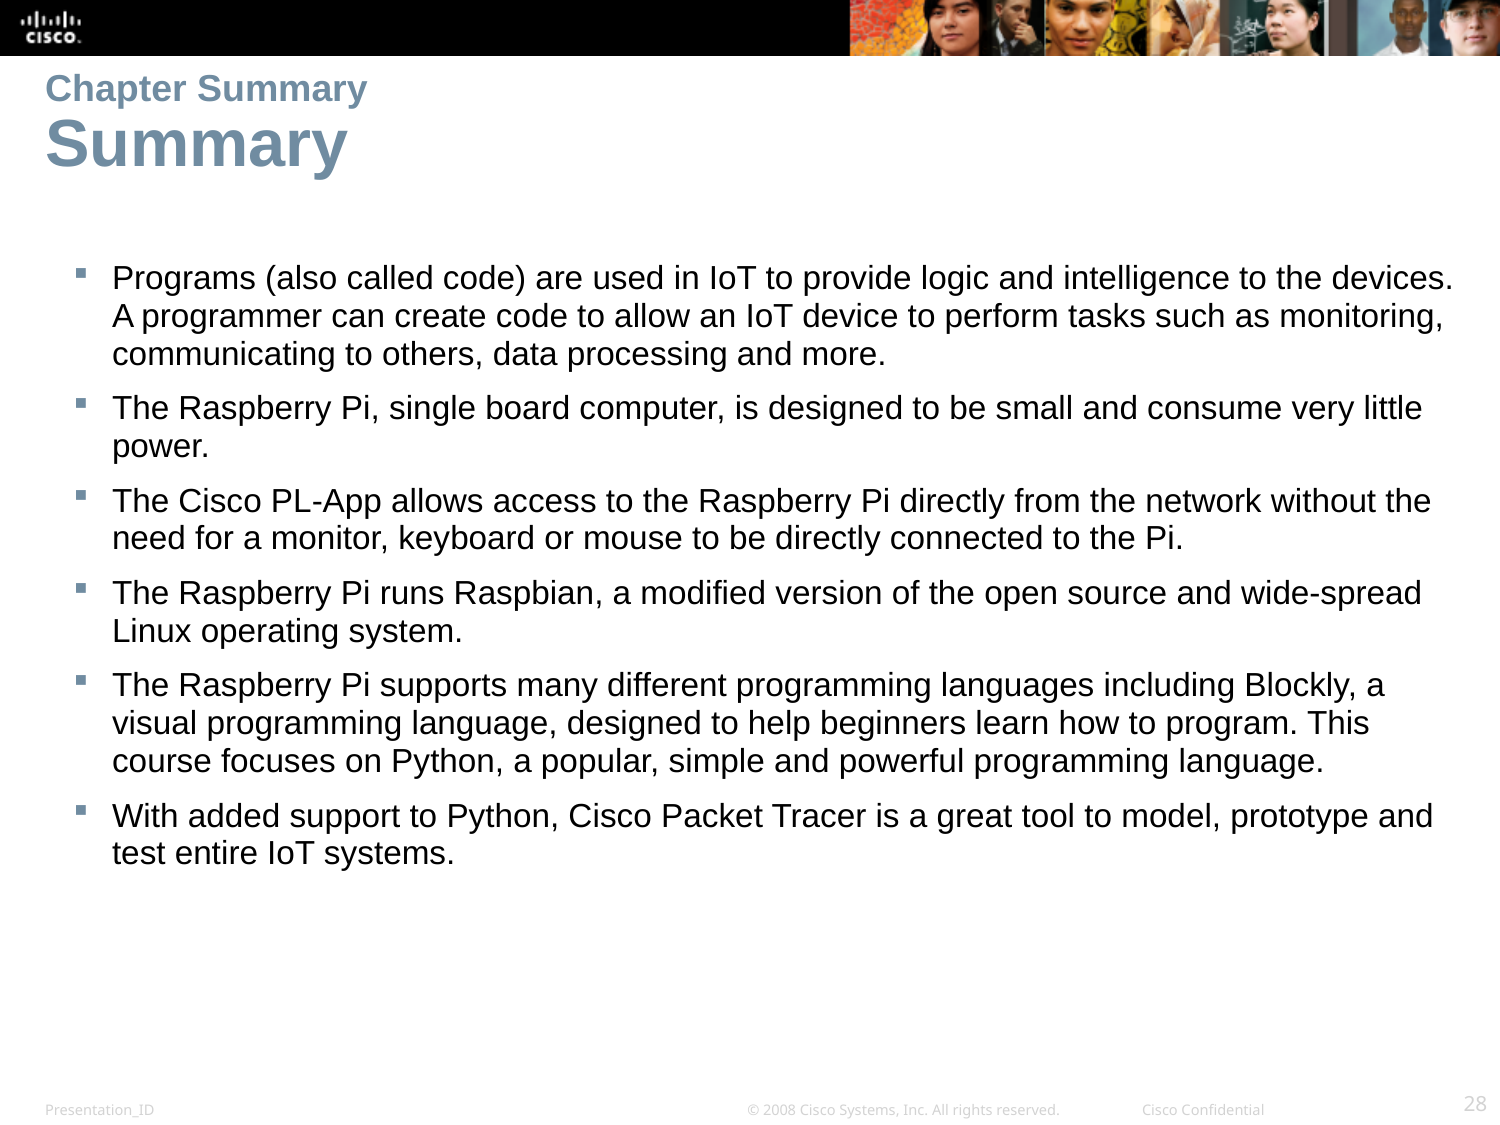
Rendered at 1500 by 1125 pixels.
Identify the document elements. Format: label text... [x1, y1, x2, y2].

title Chapter Summary Summary [31, 50, 1471, 189]
text_box Programs (also called code) are used in IoT to provide logic and intelligence to the devices. A programmer can create code to allow an IoT device to perform tasks such as monitoring, communicating to others, data processing and more. The Raspberry Pi, single board computer, is designed to be small and consume very little power. The Cisco PL-App allows access to the Raspberry Pi directly from the network without the need for a monitor, keyboard or mouse to be directly connected to the Pi. The Raspberry Pi runs Raspbian, a modified version of the open source and wide-spread Linux operating system. The Raspberry Pi supports many different programming languages including Blockly, a visual programming language, designed to help beginners learn how to program. This course focuses on Python, a popular, simple and powerful programming language. With added support to Python, Cisco Packet Tracer is a great tool to model, prototype and test entire IoT systems. [59, 252, 1471, 1087]
picture [0, 0, 1500, 56]
